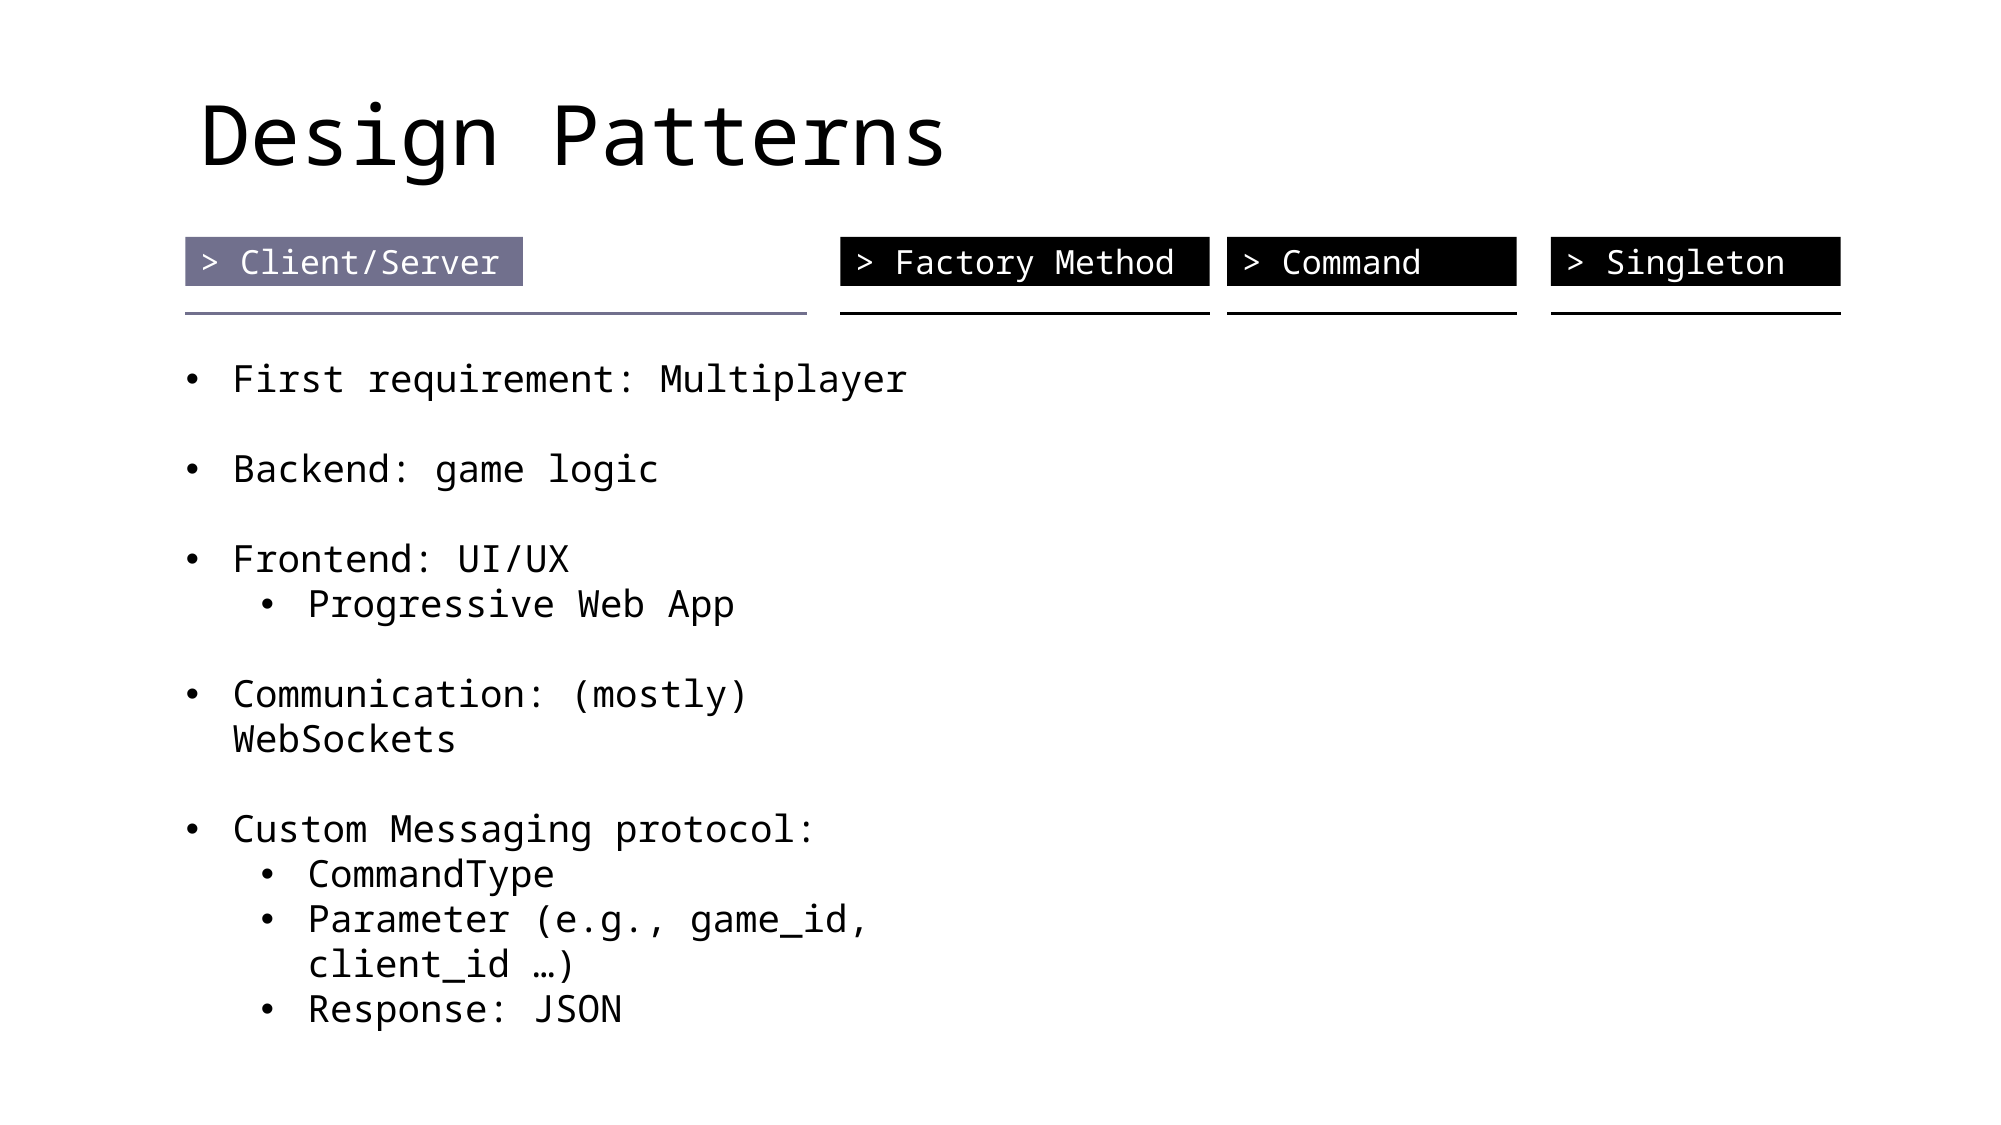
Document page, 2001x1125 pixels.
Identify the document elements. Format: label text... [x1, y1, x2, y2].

text_box > Factory Method [839, 236, 1211, 287]
text_box Design Patterns [185, 74, 1153, 190]
text_box First requirement: Multiplayer Backend: game logic Frontend: UI/UX Progressive Web App Communication: (mostly) WebSockets Custom Messaging protocol: CommandType Parameter (e.g., game_id, client_id …) Response: JSON [171, 348, 990, 1125]
text_box > Command [1226, 236, 1518, 287]
text_box > Client/Server [184, 236, 524, 287]
text_box > Singleton [1550, 236, 1842, 287]
